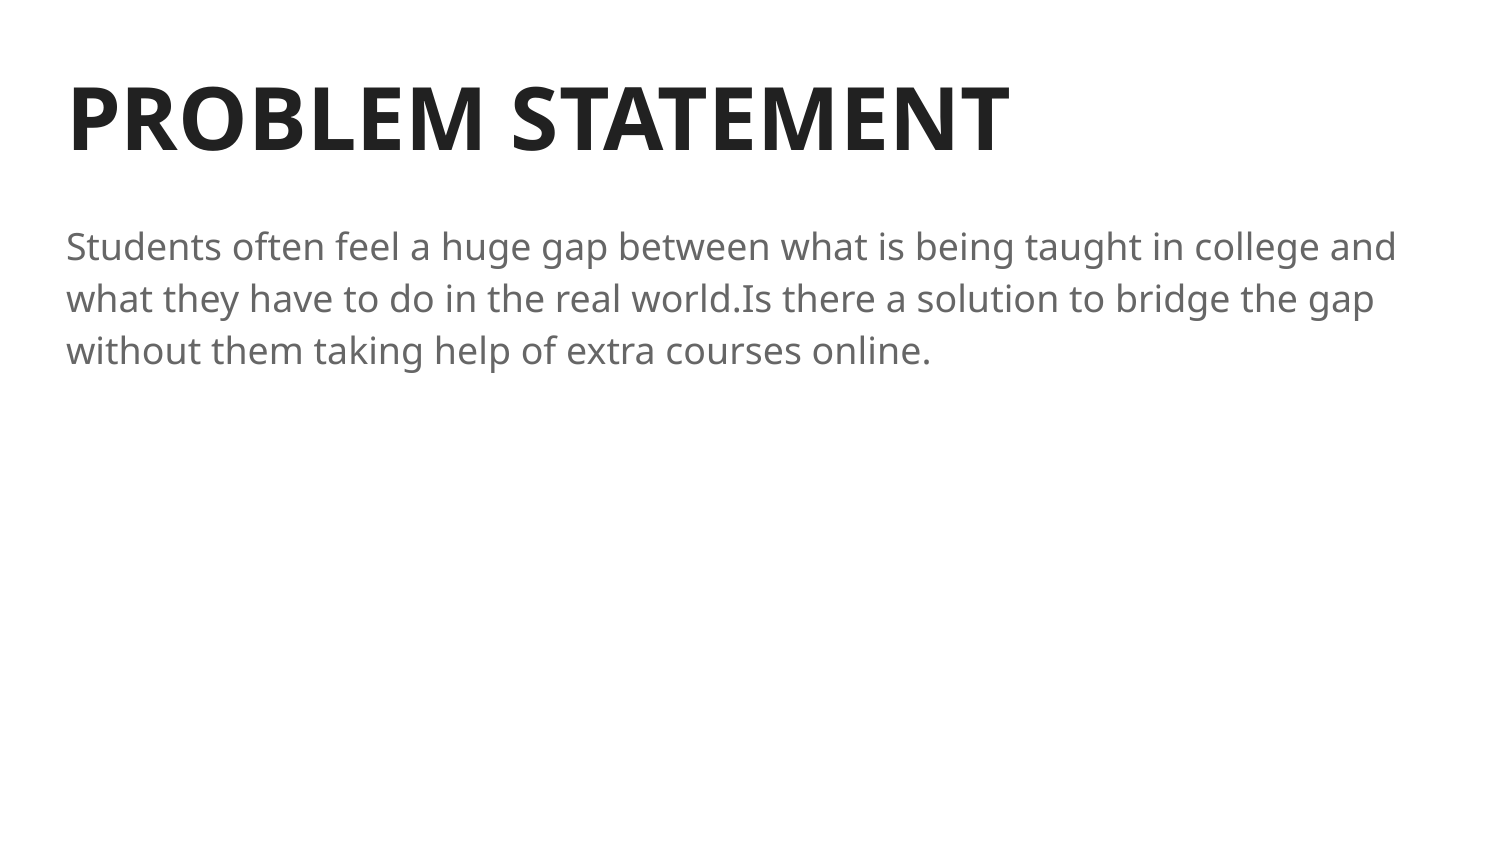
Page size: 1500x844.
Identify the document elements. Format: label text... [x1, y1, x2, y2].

list Students often feel a huge gap between what is being taught in college and what they have to do in the real world.Is there a solution to bridge the gap without them taking help of extra courses online. [51, 201, 1449, 750]
title PROBLEM STATEMENT [51, 48, 1449, 180]
